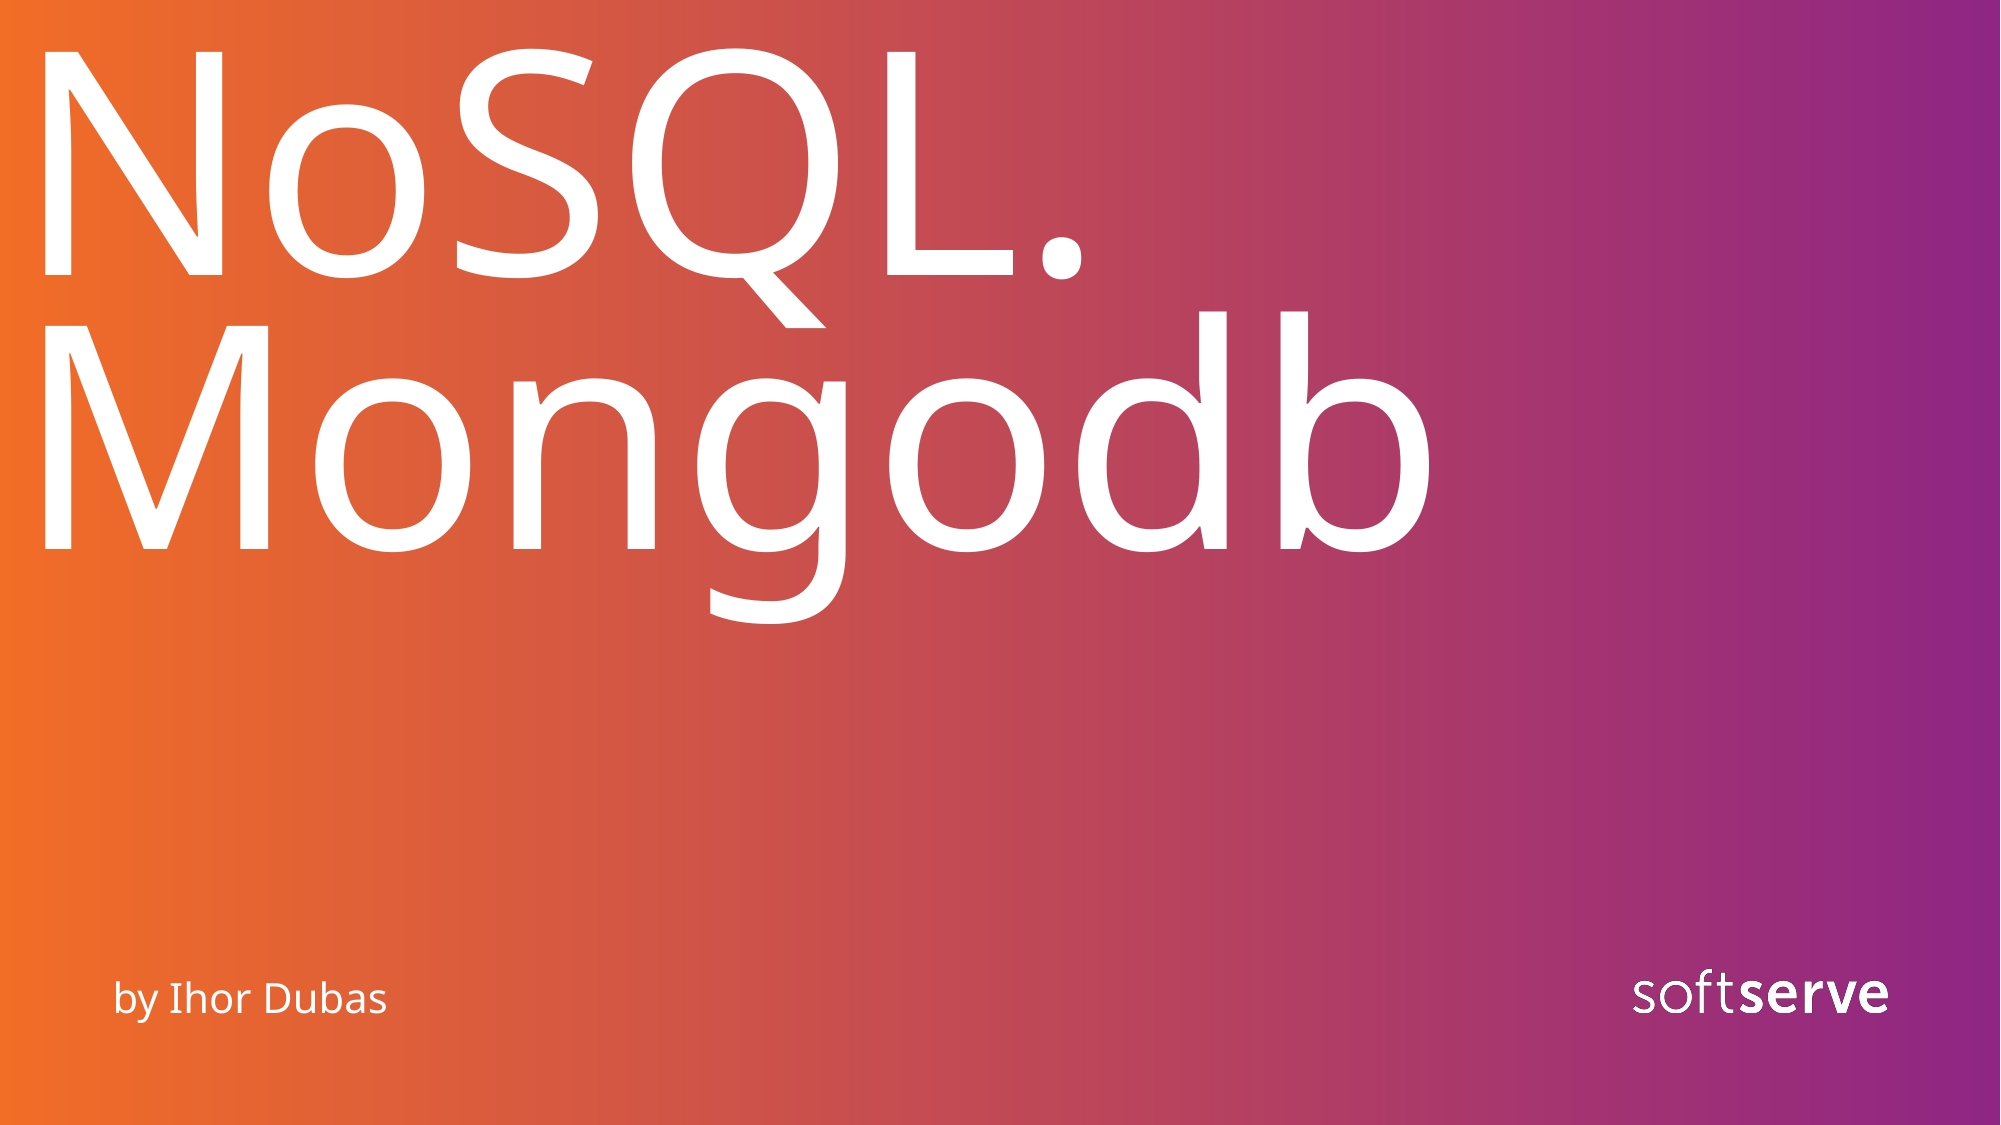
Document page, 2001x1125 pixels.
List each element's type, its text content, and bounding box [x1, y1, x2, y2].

title NoSQL. Mongodb [0, 49, 2000, 1125]
